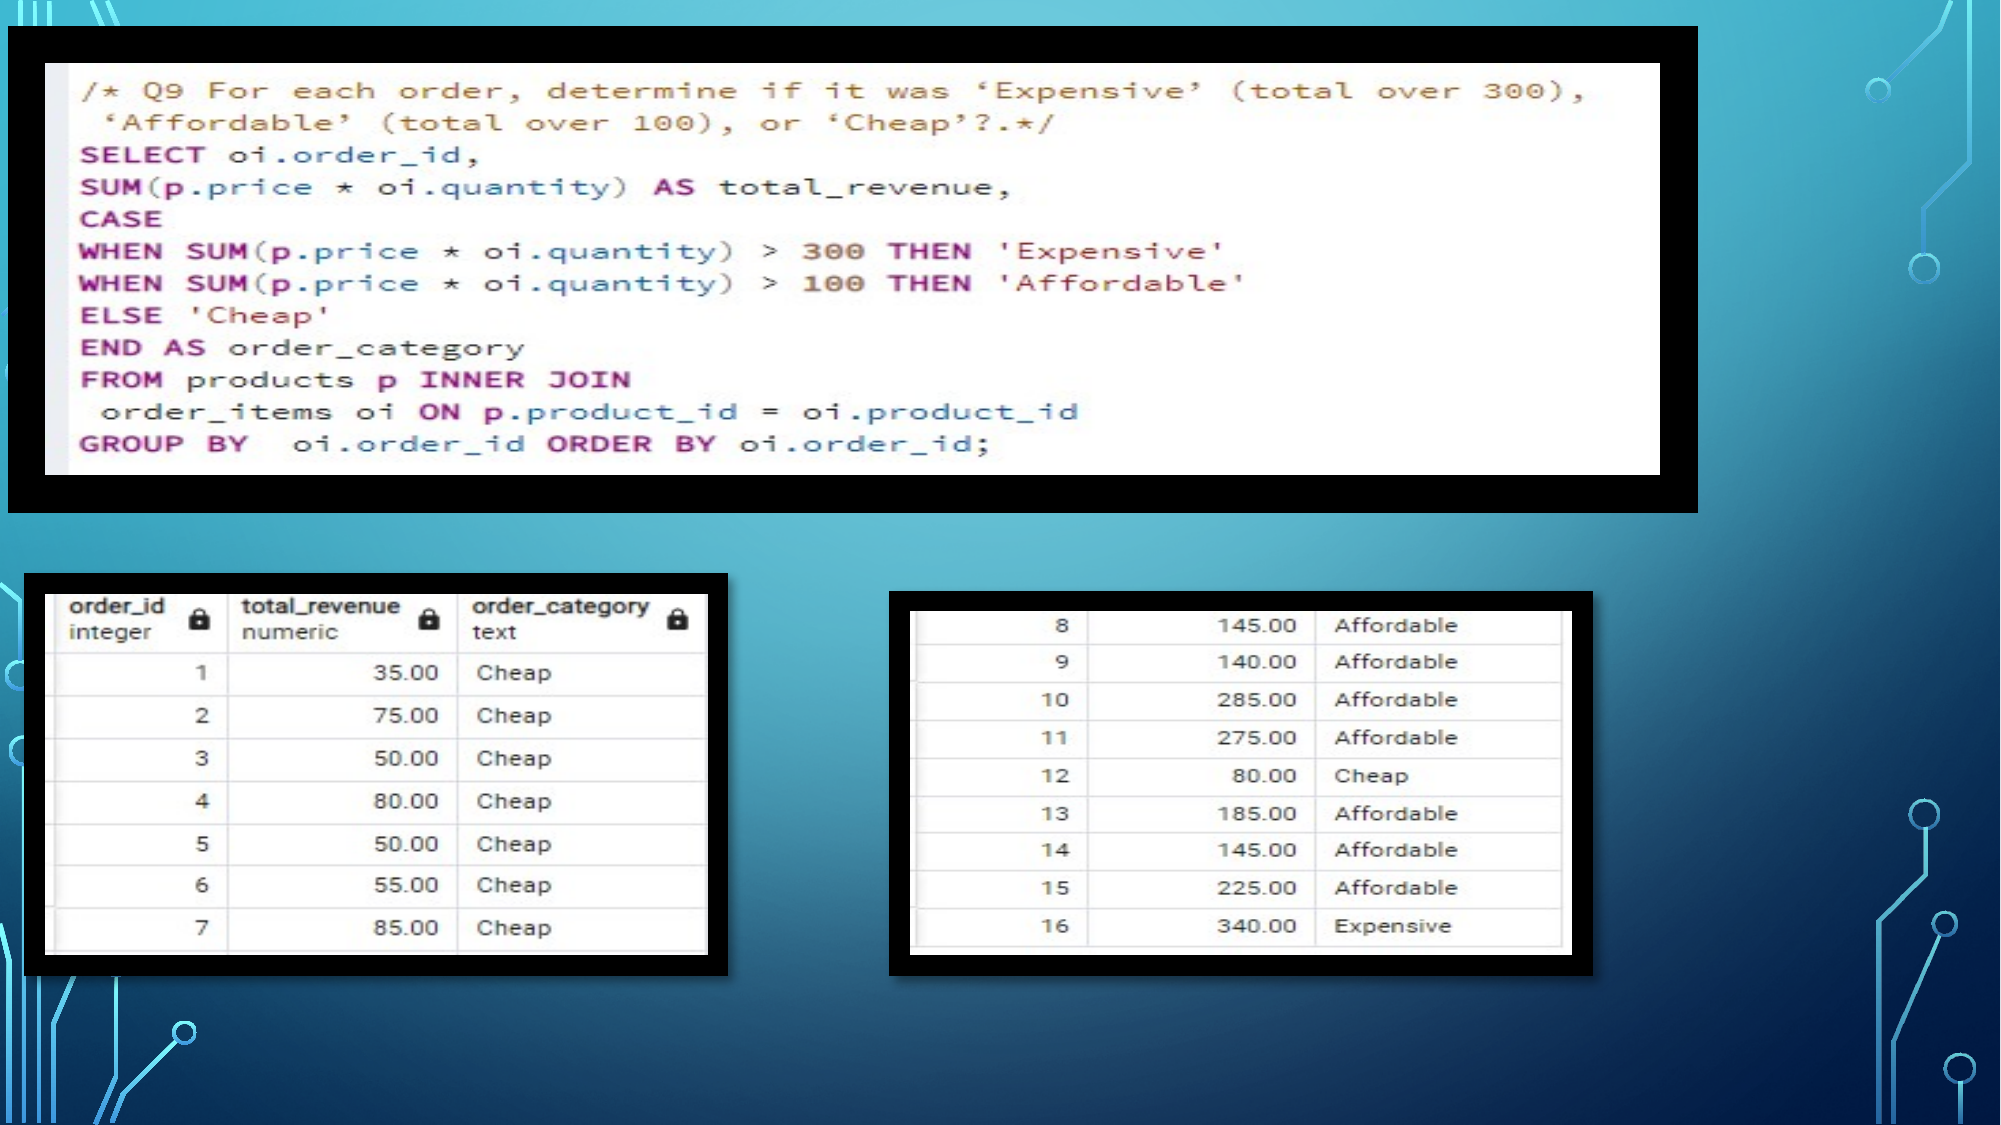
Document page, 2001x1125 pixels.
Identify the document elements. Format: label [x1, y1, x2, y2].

picture [909, 611, 1573, 956]
picture [44, 593, 708, 956]
picture [44, 62, 1661, 476]
